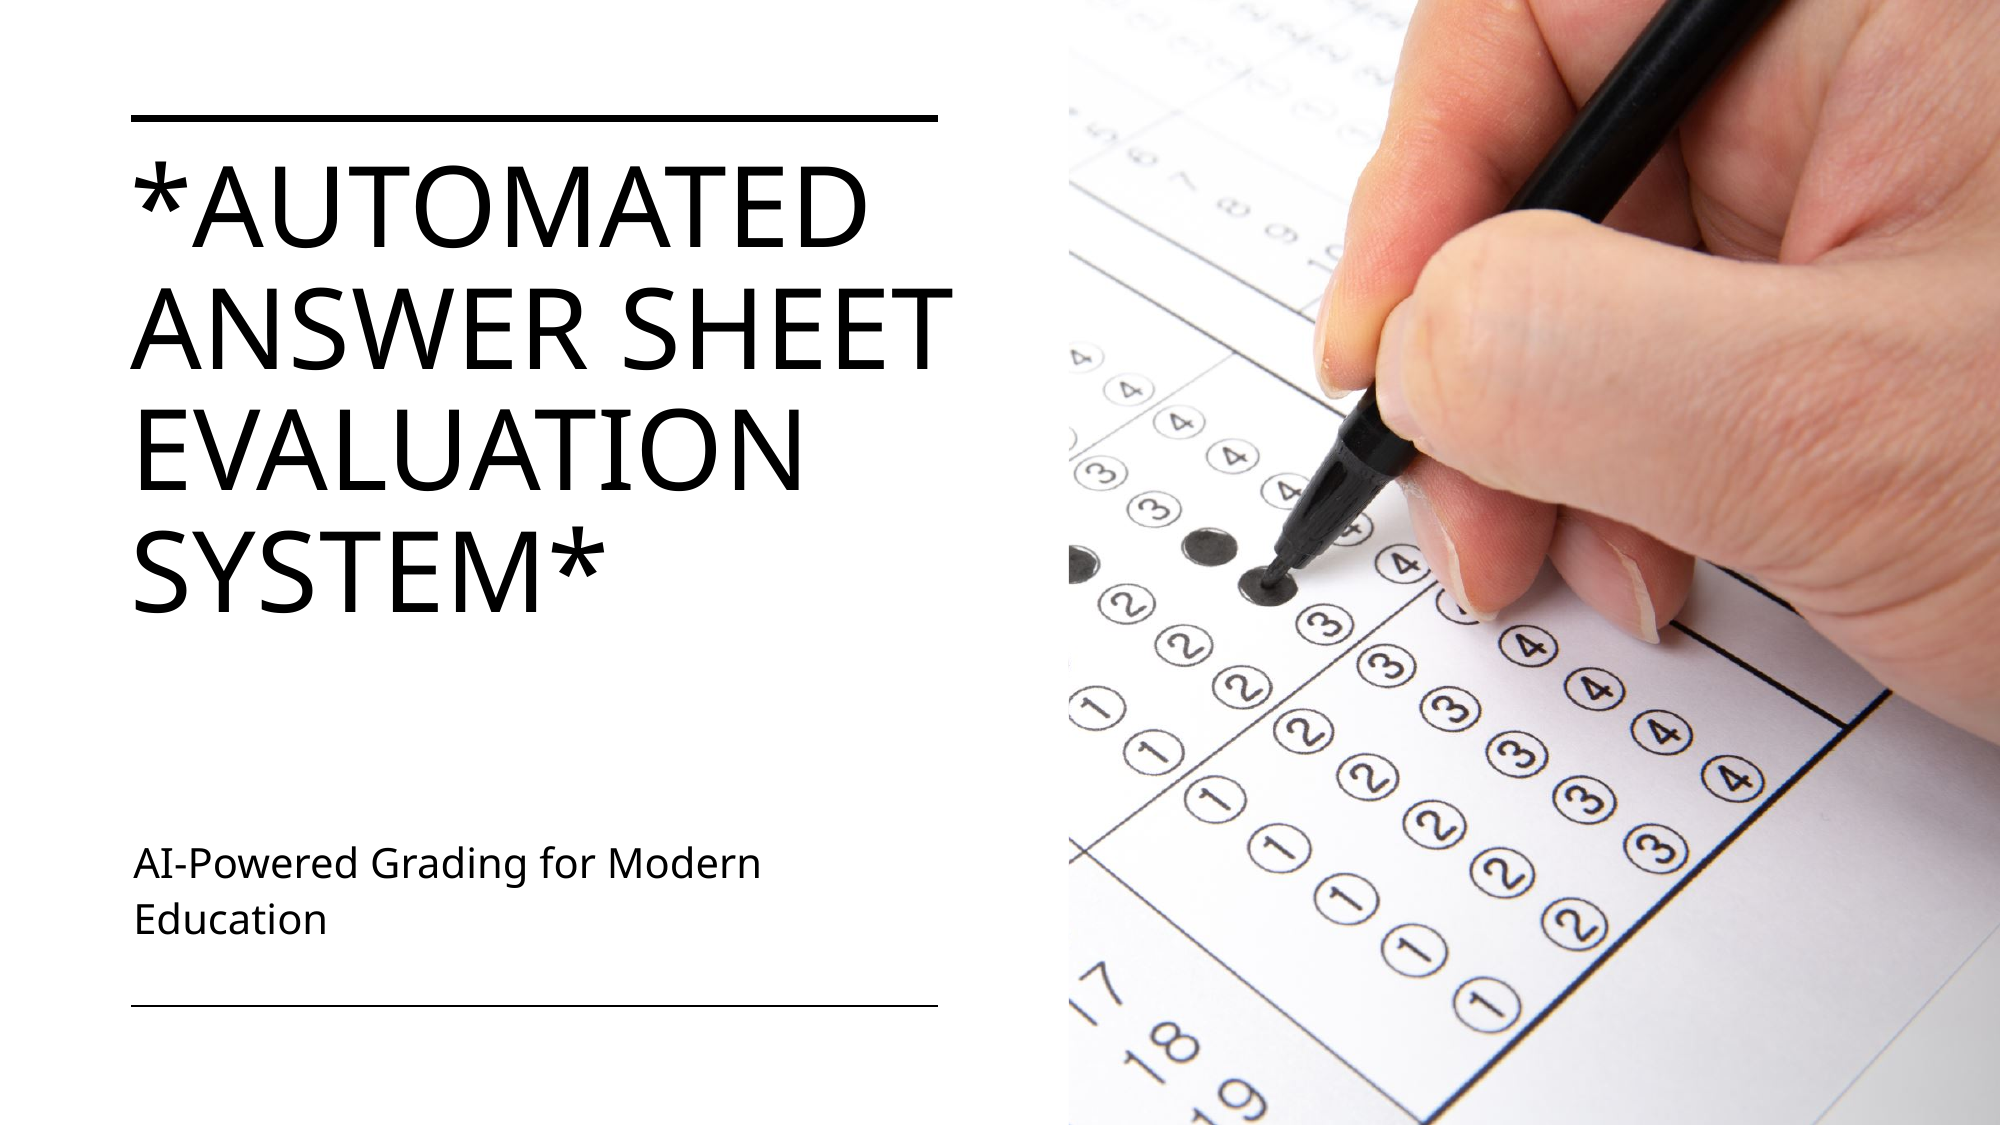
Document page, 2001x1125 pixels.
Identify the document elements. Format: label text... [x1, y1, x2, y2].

text_box [0, 0, 1068, 1125]
title *Automated Answer Sheet Evaluation System* [115, 143, 973, 778]
subtitle AI-Powered Grading for Modern Education [118, 785, 916, 950]
picture [1068, 0, 2000, 1125]
